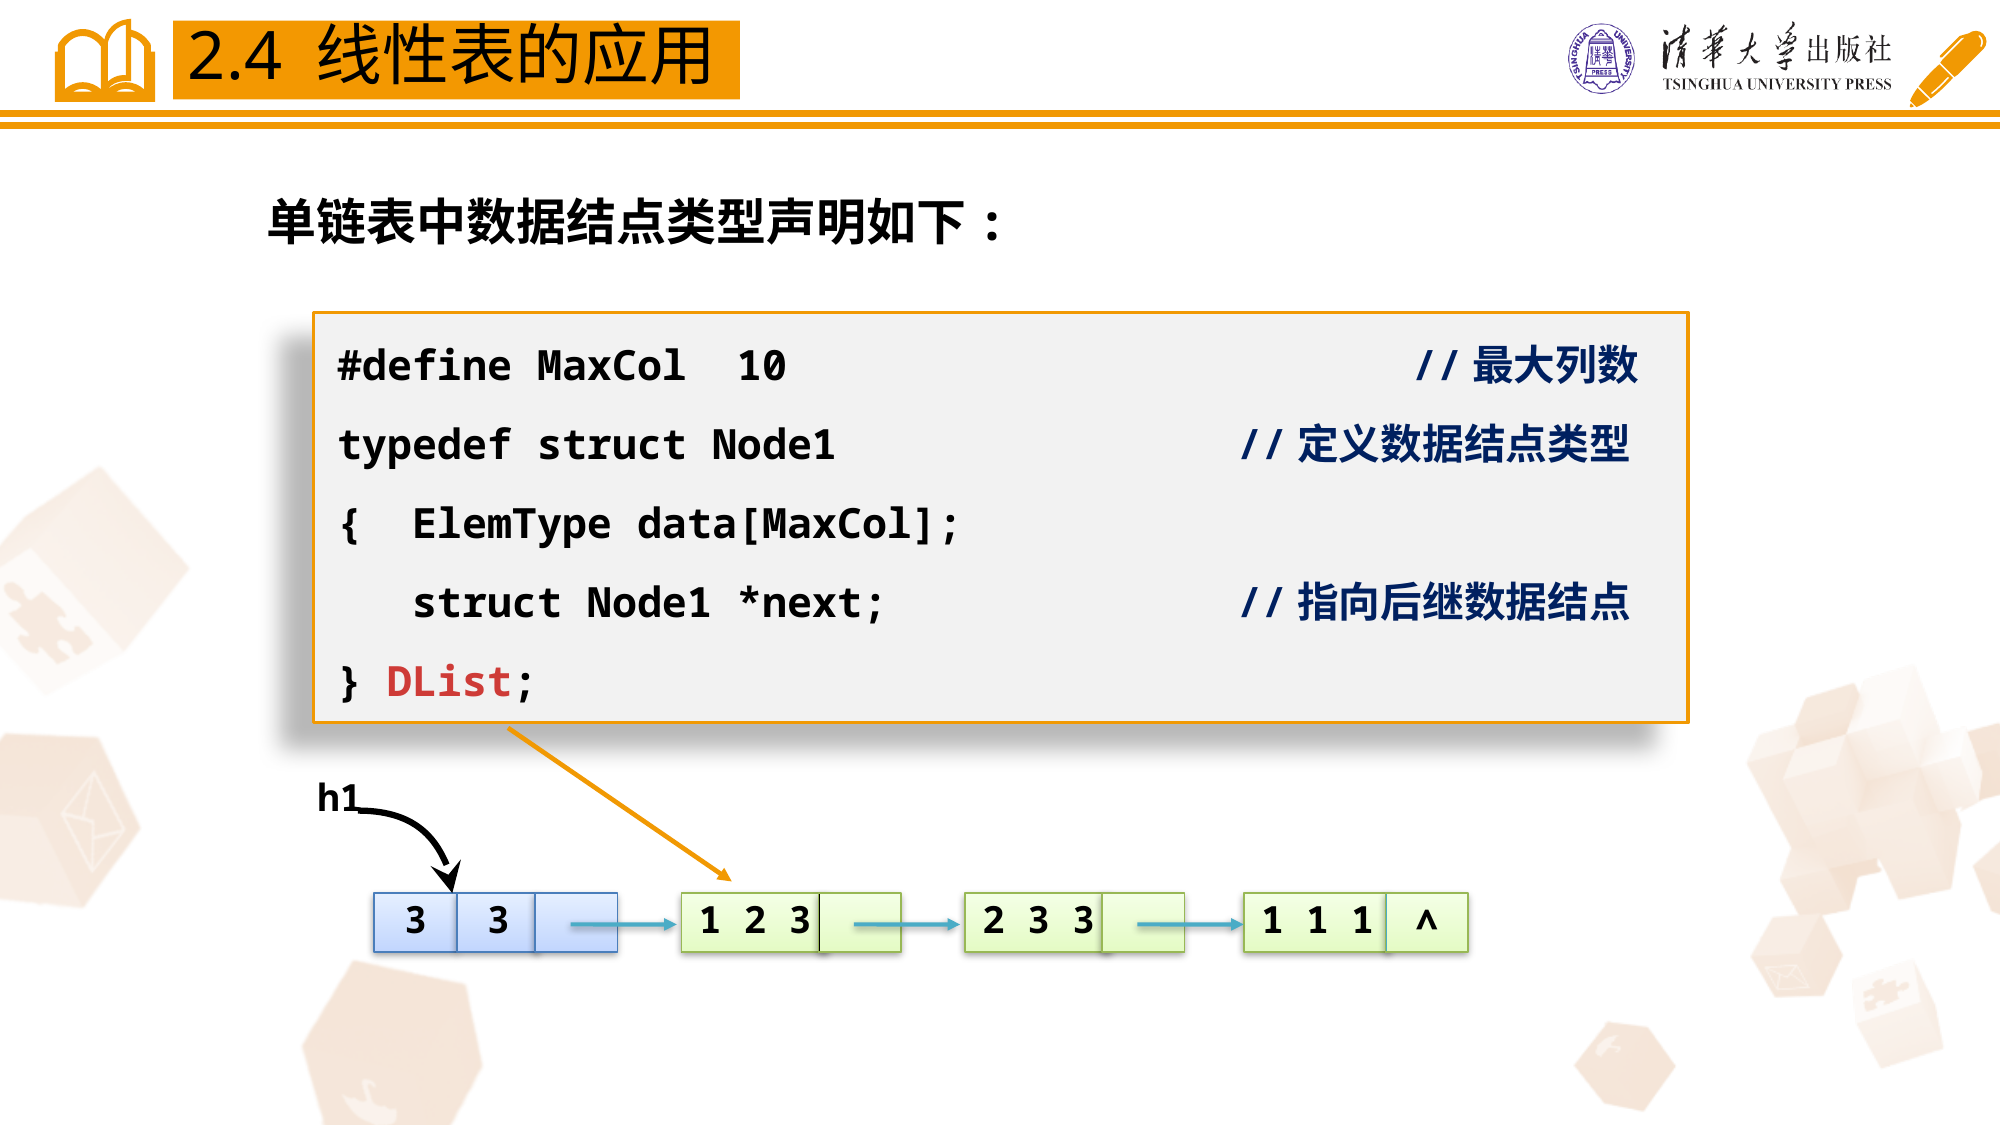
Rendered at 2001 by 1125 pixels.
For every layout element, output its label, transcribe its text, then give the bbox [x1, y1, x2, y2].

text_box [570, 918, 677, 931]
text_box [1464, 892, 1469, 900]
picture [1507, 689, 2000, 1097]
text_box 3 [373, 894, 453, 953]
text_box h1 [286, 775, 394, 826]
text_box [534, 892, 618, 953]
text_box ∧ [1385, 892, 1469, 953]
text_box 1 1 1 [1243, 892, 1384, 953]
text_box #define MaxCol 10 //最大列数 typedef struct Node1 //定义数据结点类型 { ElemType data[MaxCol]; struct Node1 *next; //指向后继数据结点 } DList; [313, 312, 1689, 724]
text_box [853, 918, 961, 931]
text_box [507, 727, 732, 882]
picture [1531, 0, 1973, 149]
text_box [1101, 892, 1185, 953]
text_box 2 3 3 [964, 892, 1100, 953]
text_box 2.4 线性表的应用 [173, 20, 740, 100]
text_box 1 2 3 [681, 892, 817, 953]
text_box [1137, 918, 1244, 931]
picture [1936, 78, 1948, 90]
text_box [357, 815, 460, 894]
text_box 3 [456, 892, 533, 953]
text_box 单链表中数据结点类型声明如下: [251, 194, 1213, 258]
text_box [818, 892, 902, 953]
